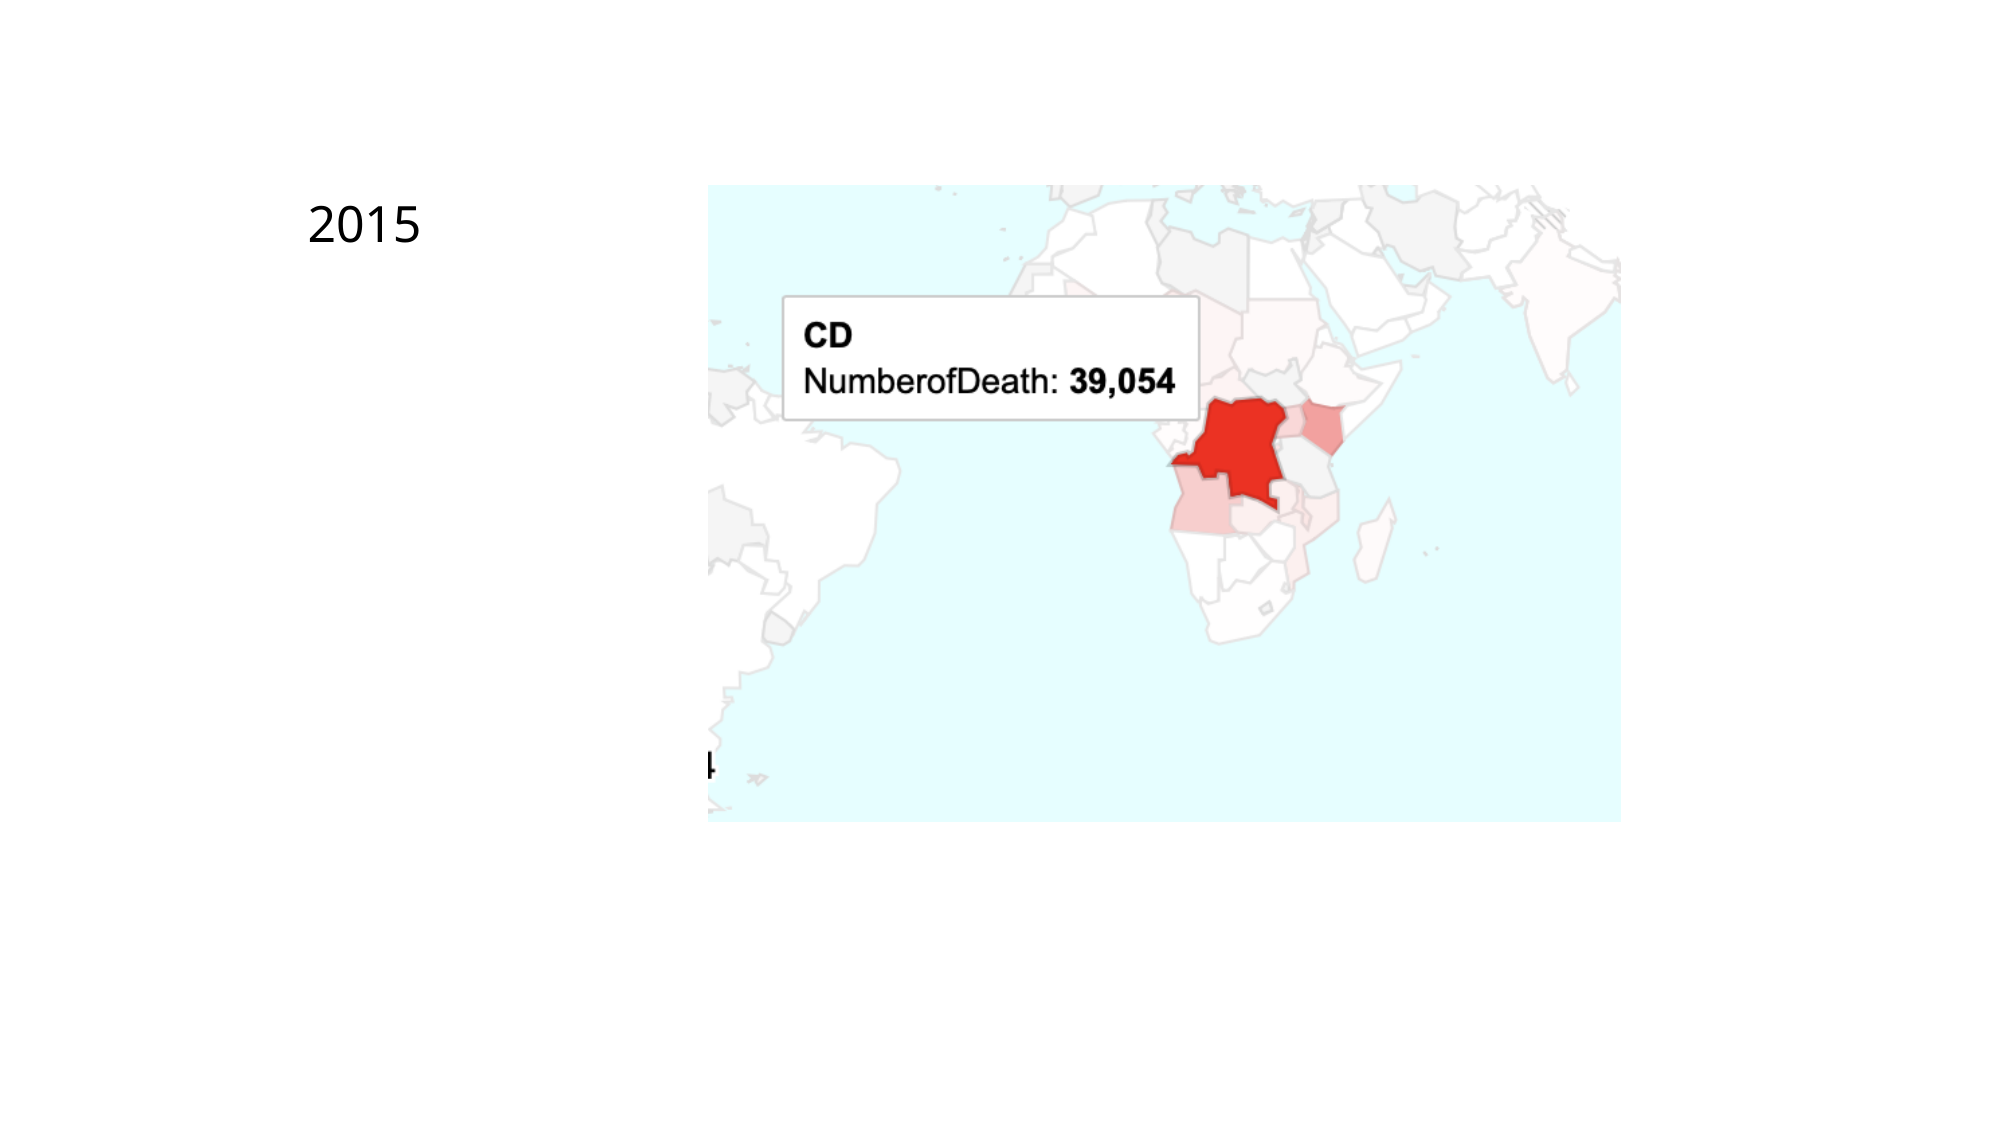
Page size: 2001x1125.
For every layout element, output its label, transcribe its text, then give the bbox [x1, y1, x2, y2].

picture [708, 185, 1621, 822]
text_box 2015 [292, 185, 437, 261]
